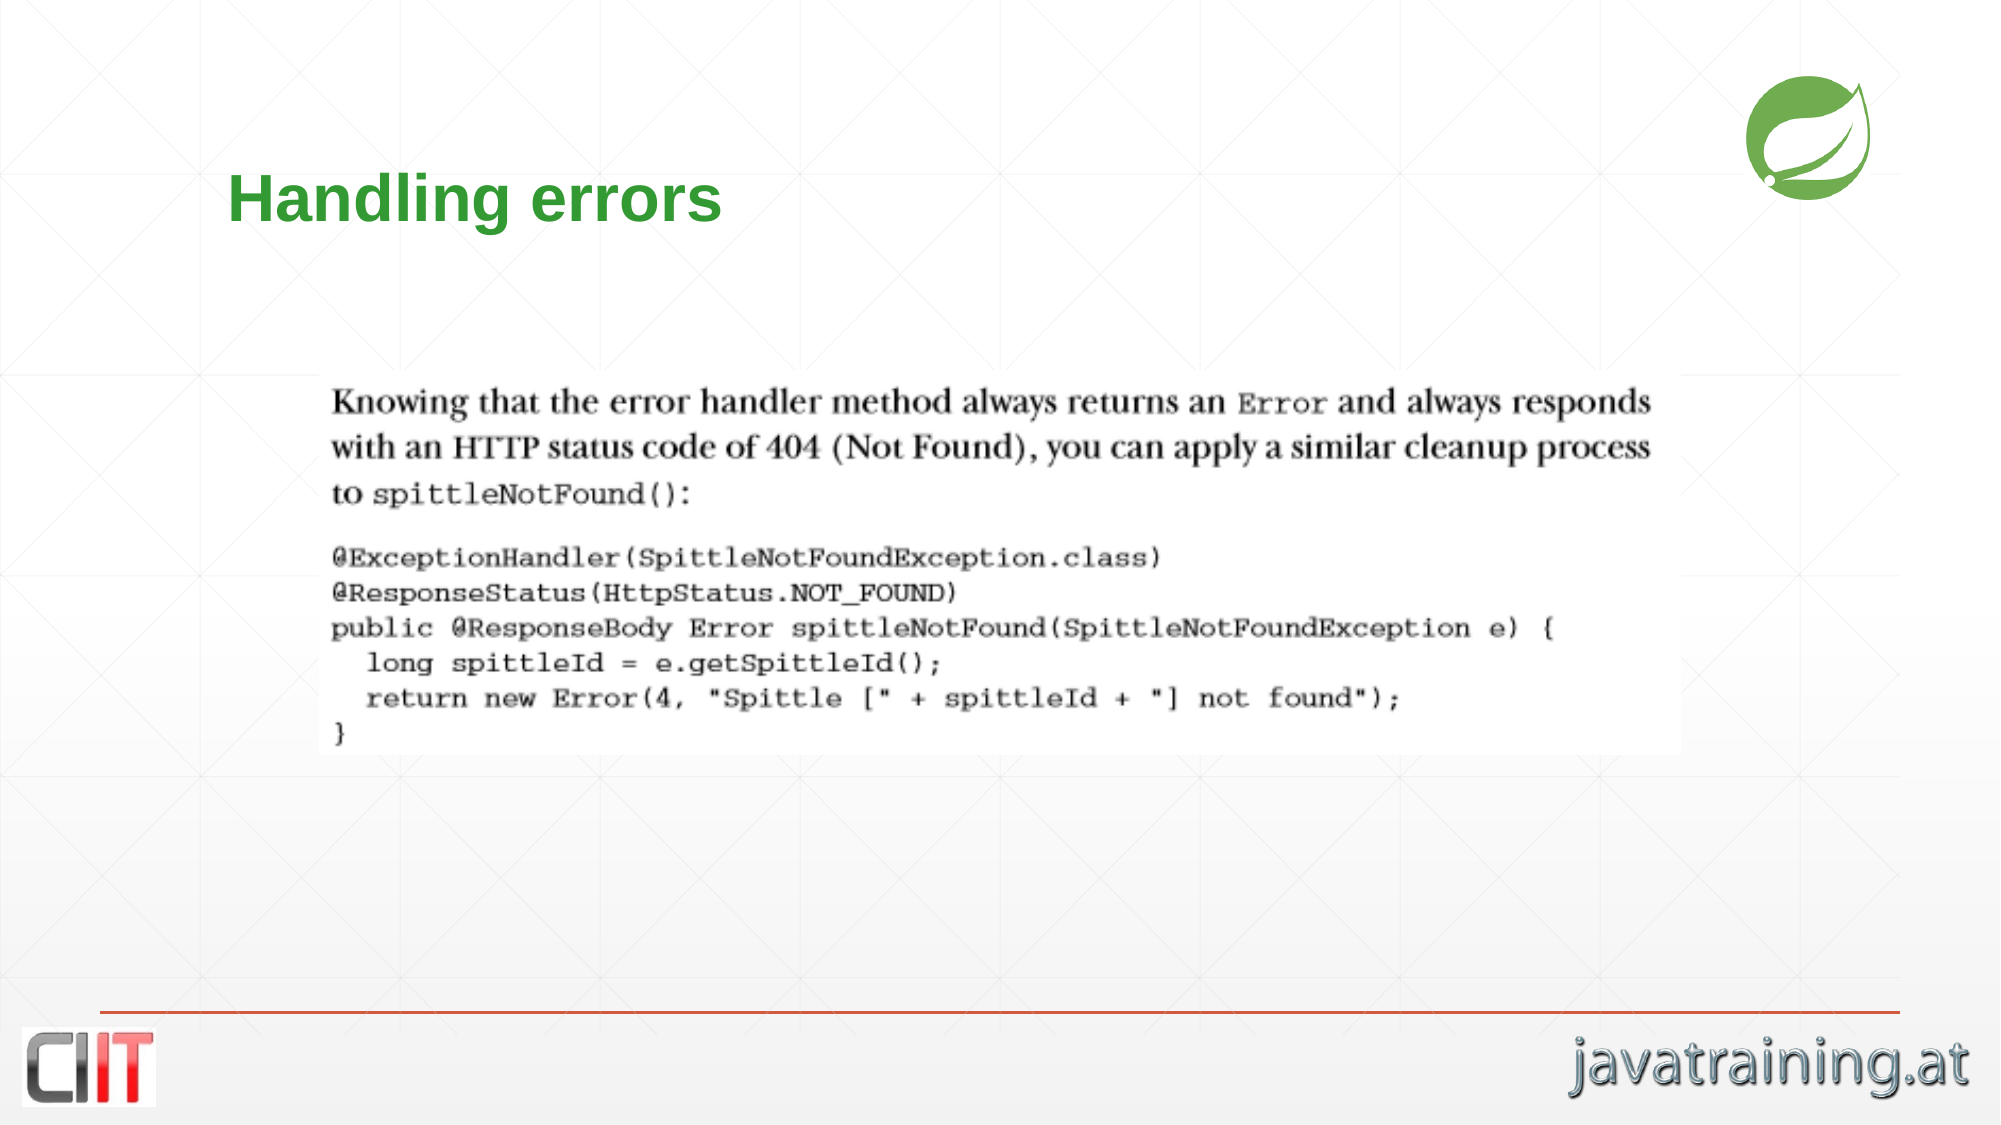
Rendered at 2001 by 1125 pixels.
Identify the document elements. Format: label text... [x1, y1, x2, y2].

title Handling errors [212, 82, 1788, 244]
picture [22, 1027, 156, 1107]
picture [1745, 75, 1870, 200]
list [319, 370, 1681, 755]
picture [1564, 1034, 1971, 1102]
